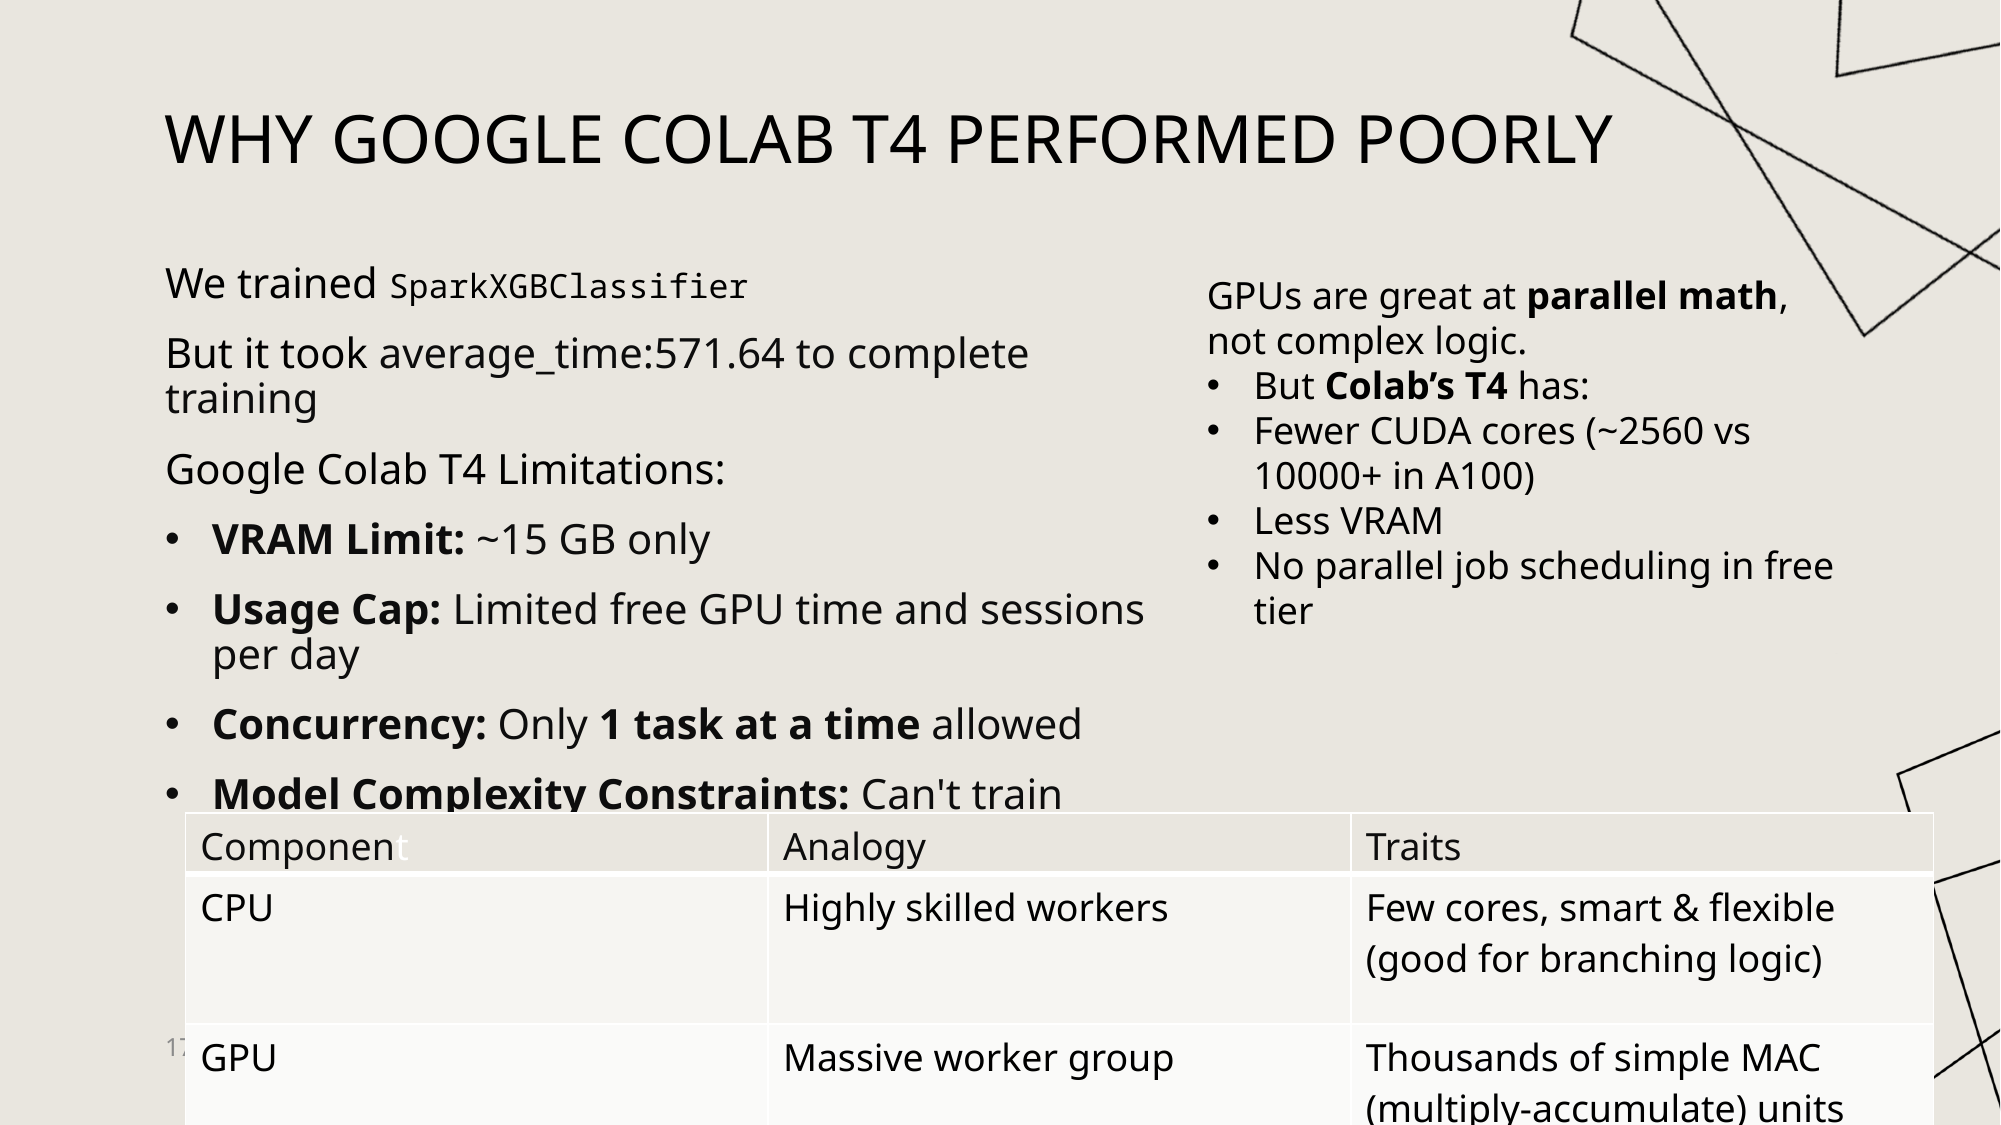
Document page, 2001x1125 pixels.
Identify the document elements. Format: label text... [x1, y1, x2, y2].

table_header Analogy [769, 814, 1350, 871]
picture [1553, 0, 2000, 345]
table_header Traits [1352, 814, 1933, 871]
title Why Google Colab T4 Performed Poorly [149, 19, 1713, 266]
table_cell CPU [186, 877, 767, 1023]
table_cell GPU [186, 1025, 767, 1125]
picture [1723, 654, 2001, 1125]
table_header Component [186, 814, 767, 871]
table_cell Massive worker group [769, 1025, 1350, 1125]
list We trained SparkXGBClassifier But it took average_time:571.64 to complete training Google Colab T4 Limitations: VRAM Limit: ~15 GB only Usage Cap: Limited free GPU time and sessions per day Concurrency: Only 1 task at a time allowed Model Complexity Constraints: Can't train large deep models or handle big batch sizes [150, 255, 1177, 898]
table_cell Highly skilled workers [769, 877, 1350, 1023]
slide_number 17 [150, 1024, 185, 1074]
table_cell Thousands of simple MAC (multiply-accumulate) units [1352, 1025, 1933, 1125]
table_cell Few cores, smart & flexible (good for branching logic) [1352, 877, 1933, 1023]
text_box GPUs are great at parallel math, not complex logic. But Colab’s T4 has: Fewer CUDA cores (~2560 vs 10000+ in A100) Less VRAM No parallel job scheduling in free tier [1191, 264, 1854, 685]
